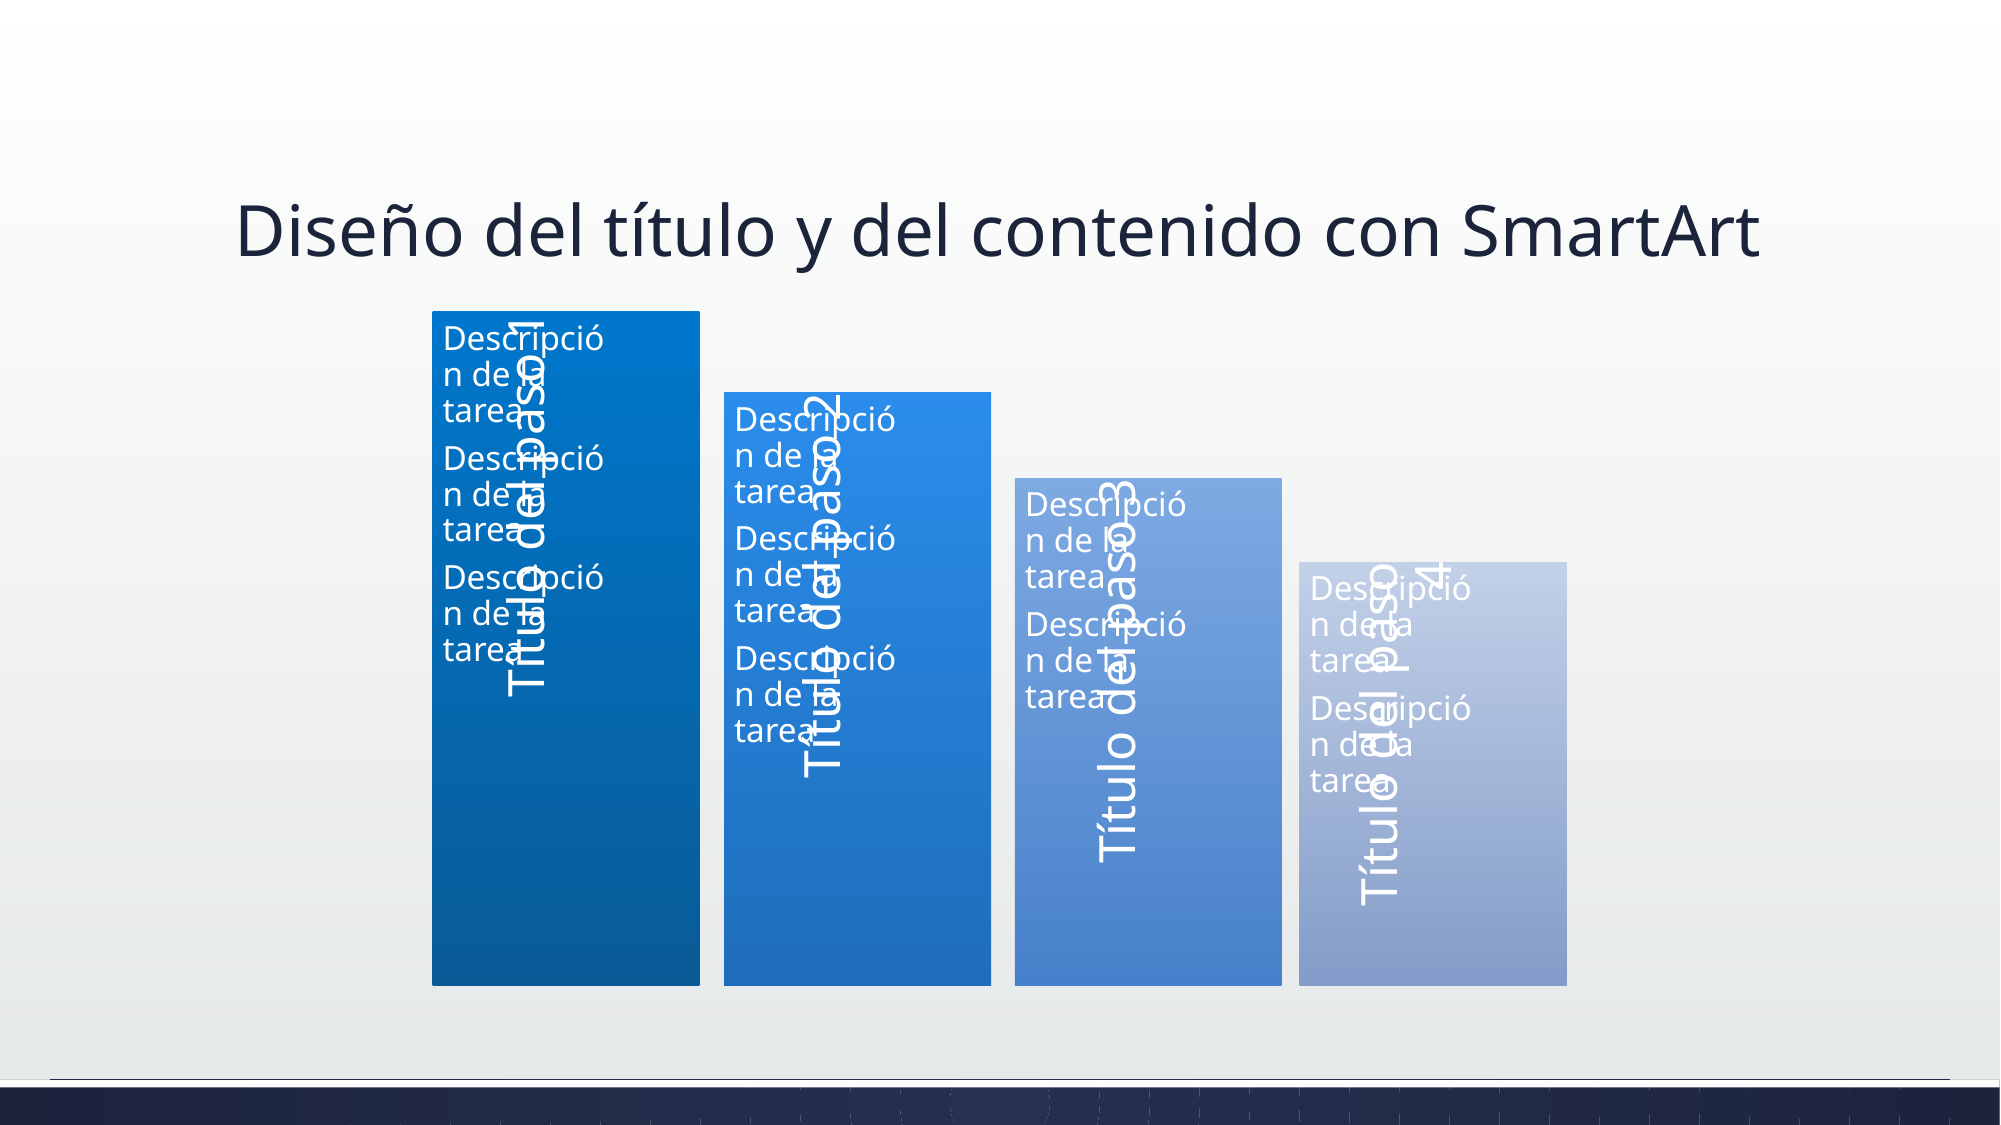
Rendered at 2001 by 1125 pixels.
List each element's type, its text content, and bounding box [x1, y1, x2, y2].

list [219, 311, 1780, 990]
title Diseño del título y del contenido con SmartArt [219, 76, 1780, 279]
